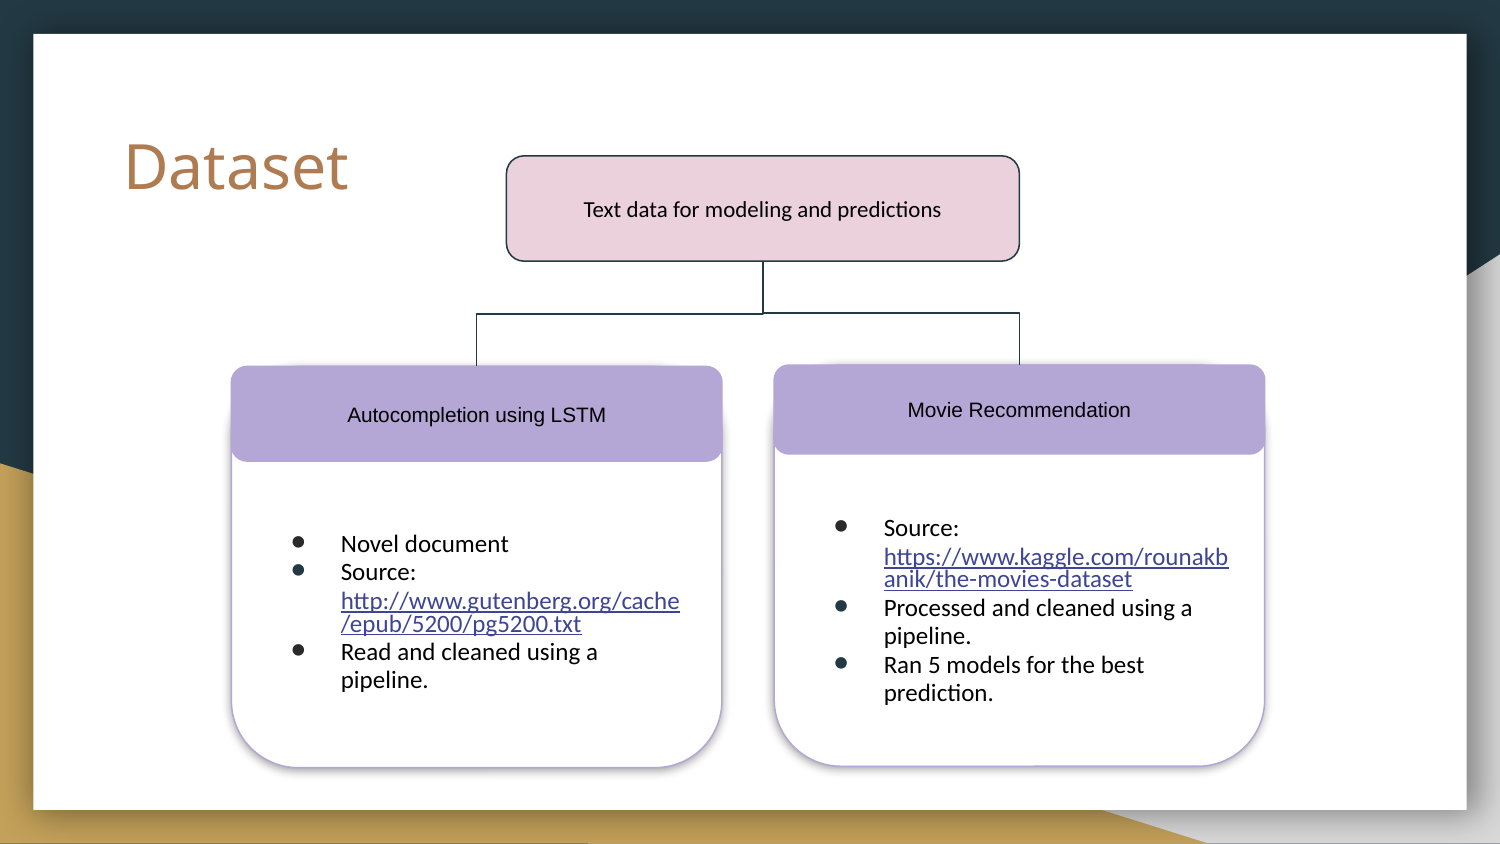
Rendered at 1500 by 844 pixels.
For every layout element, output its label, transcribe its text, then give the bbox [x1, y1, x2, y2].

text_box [838, 184, 944, 442]
title Dataset [108, 112, 1340, 270]
text_box Text data for modeling and predictions [506, 155, 1020, 262]
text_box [773, 364, 1265, 767]
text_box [566, 170, 673, 458]
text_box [231, 366, 723, 768]
